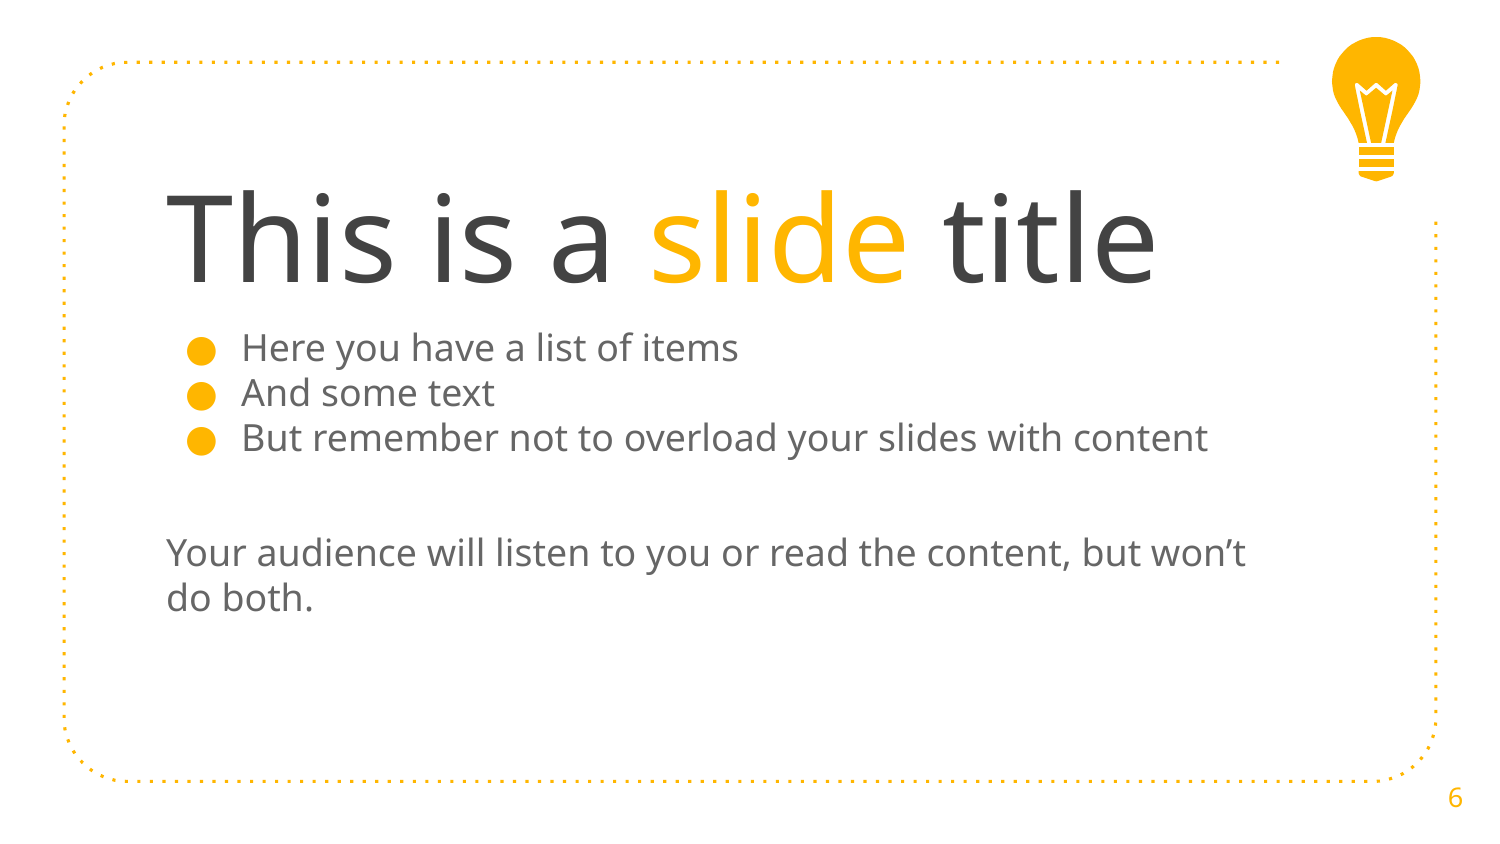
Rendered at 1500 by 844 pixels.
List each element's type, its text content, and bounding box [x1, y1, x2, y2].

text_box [1331, 36, 1421, 182]
title This is a slide title [151, 146, 1278, 287]
slide_number ‹#› [1411, 753, 1500, 844]
list Here you have a list of items And some text But remember not to overload your slides with content Your audience will listen to you or read the content, but won’t do both. [151, 309, 1278, 698]
